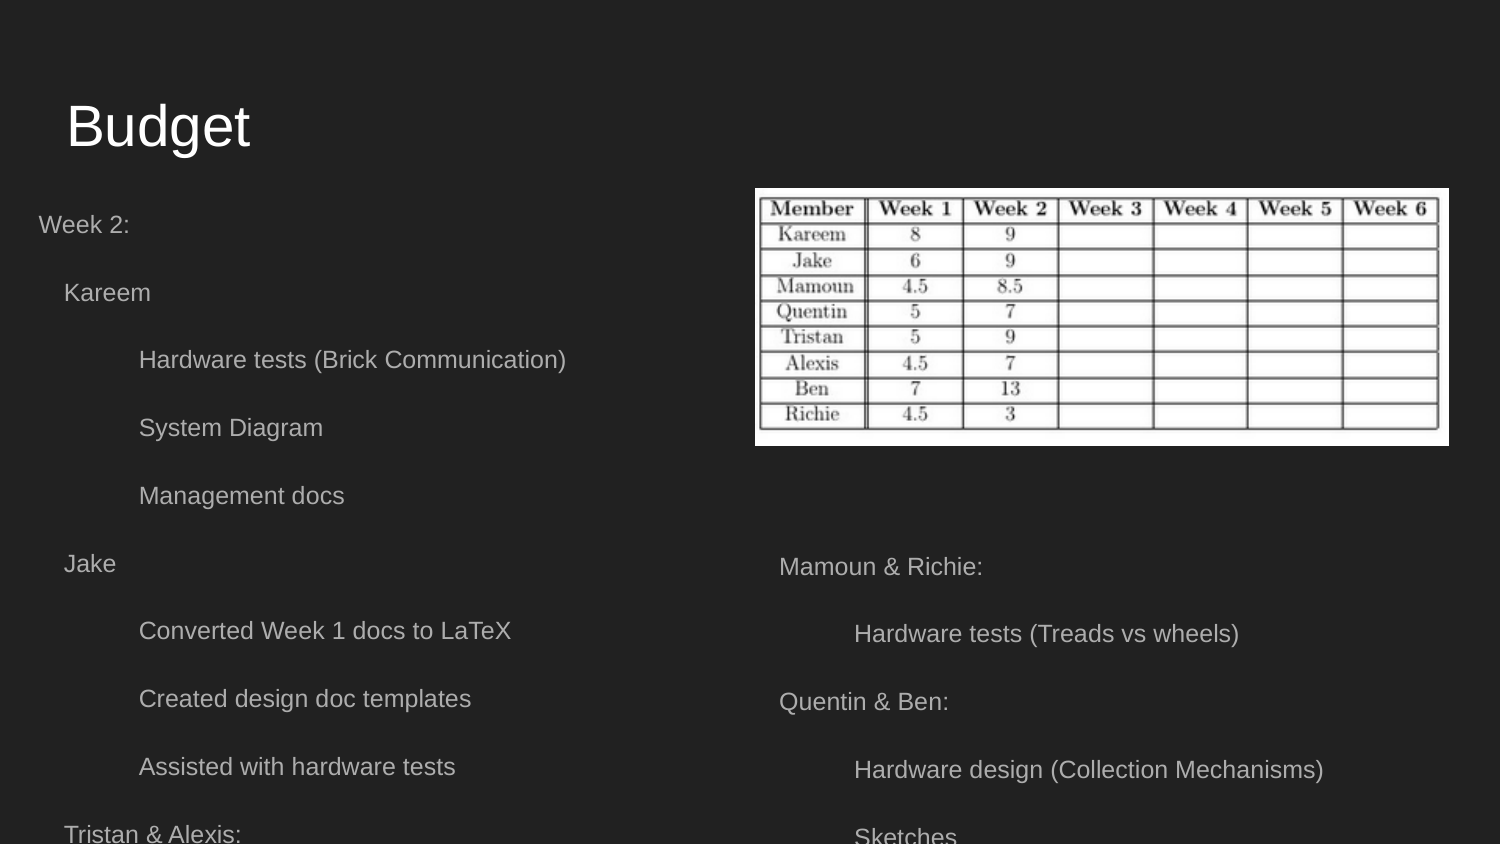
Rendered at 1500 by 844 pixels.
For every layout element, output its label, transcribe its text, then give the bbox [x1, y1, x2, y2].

list Mamoun & Richie: Hardware tests (Treads vs wheels) Quentin & Ben: Hardware design (Collection Mechanisms) Sketches [739, 467, 1444, 832]
list Week 2: Kareem Hardware tests (Brick Communication) System Diagram Management docs Jake Converted Week 1 docs to LaTeX Created design doc templates Assisted with hardware tests Tristan & Alexis: API Research System Diagram Class diagram [23, 189, 728, 750]
title Budget [51, 72, 1449, 167]
picture [754, 188, 1450, 446]
